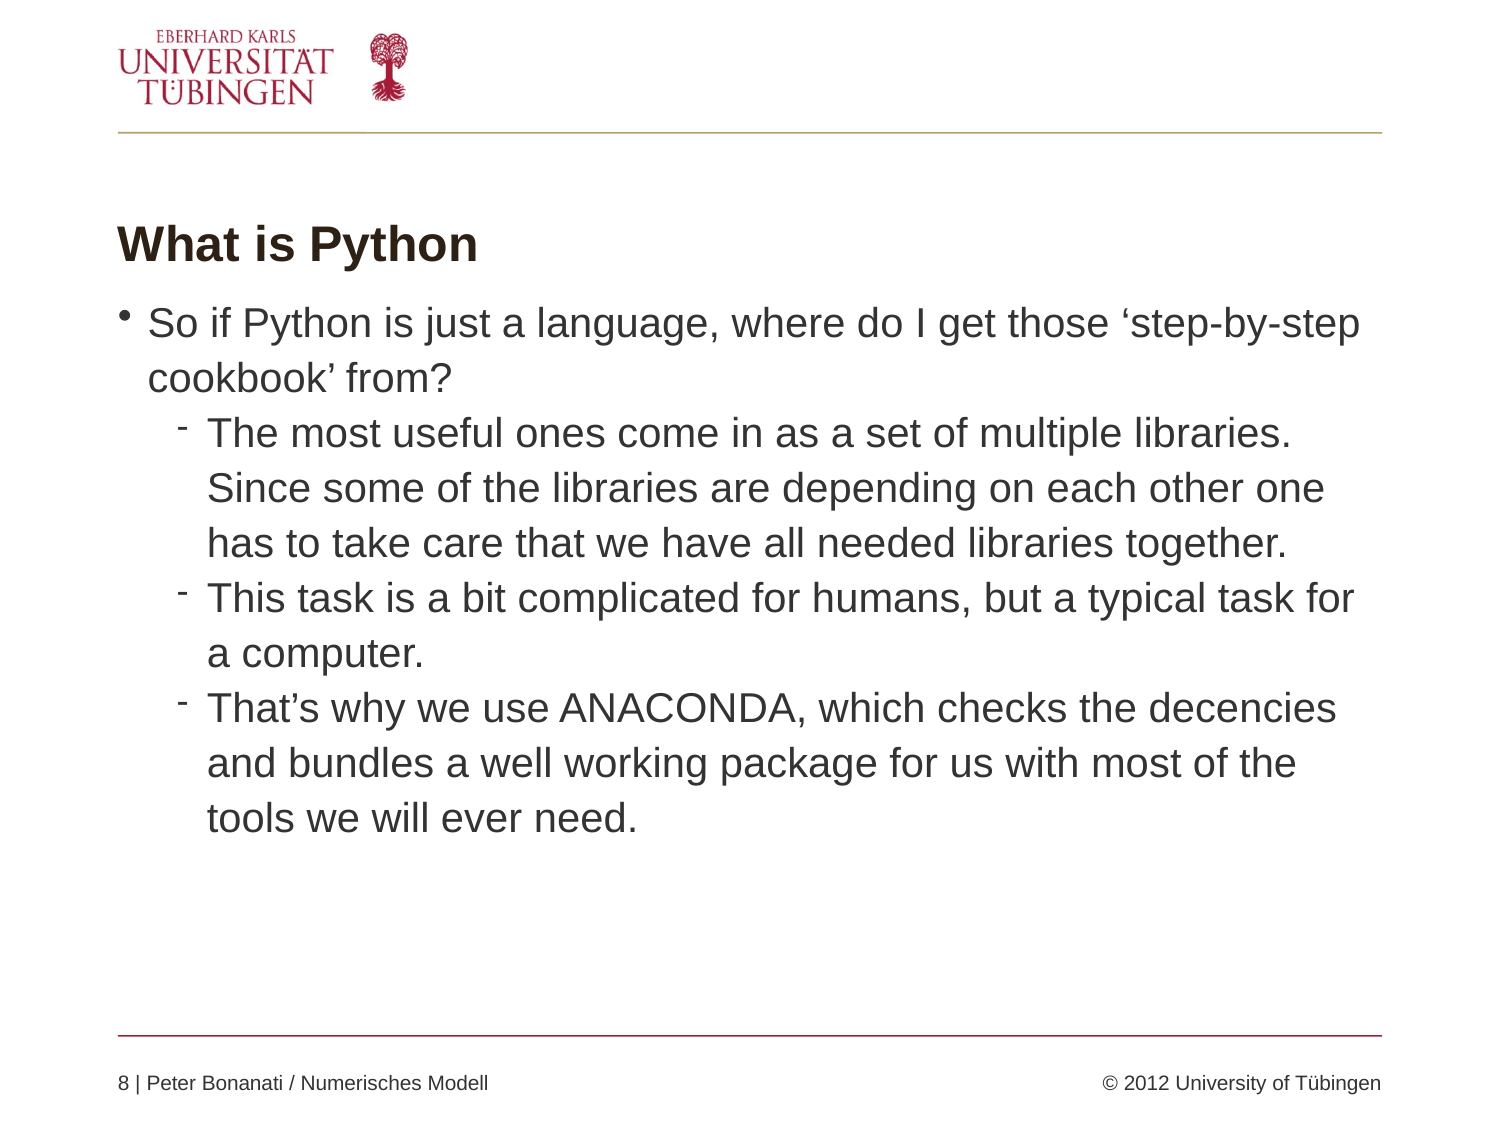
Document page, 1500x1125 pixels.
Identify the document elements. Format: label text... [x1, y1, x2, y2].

picture [117, 29, 408, 105]
title What is Python [117, 211, 1382, 272]
list So if Python is just a language, where do I get those ‘step-by-step cookbook’ from? The most useful ones come in as a set of multiple libraries. Since some of the libraries are depending on each other one has to take care that we have all needed libraries together. This task is a bit complicated for humans, but a typical task for a computer. That’s why we use ANACONDA, which checks the decencies and bundles a well working package for us with most of the tools we will ever need. [117, 290, 1383, 1005]
slide_number 8 | Peter Bonanati / Numerisches Modell © 2012 University of Tübingen [117, 1069, 1383, 1095]
